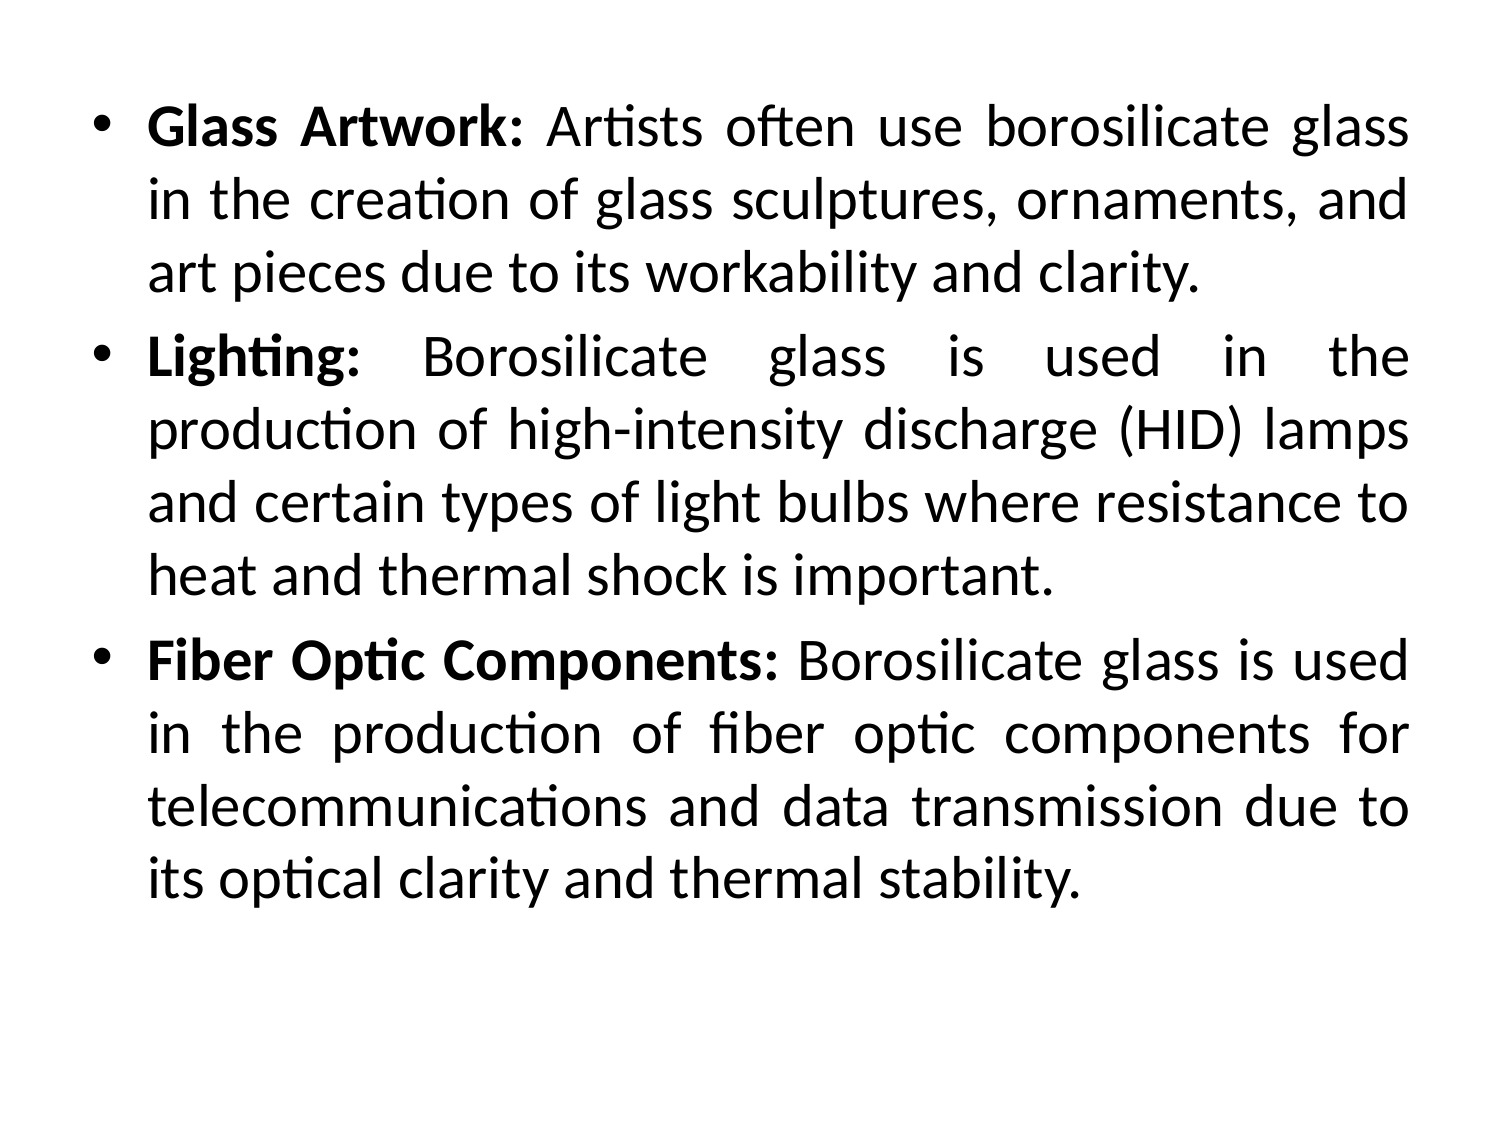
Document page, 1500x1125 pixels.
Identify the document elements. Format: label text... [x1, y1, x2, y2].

list Glass Artwork: Artists often use borosilicate glass in the creation of glass sculptures, ornaments, and art pieces due to its workability and clarity. Lighting: Borosilicate glass is used in the production of high-intensity discharge (HID) lamps and certain types of light bulbs where resistance to heat and thermal shock is important. Fiber Optic Components: Borosilicate glass is used in the production of fiber optic components for telecommunications and data transmission due to its optical clarity and thermal stability. [76, 78, 1427, 1024]
